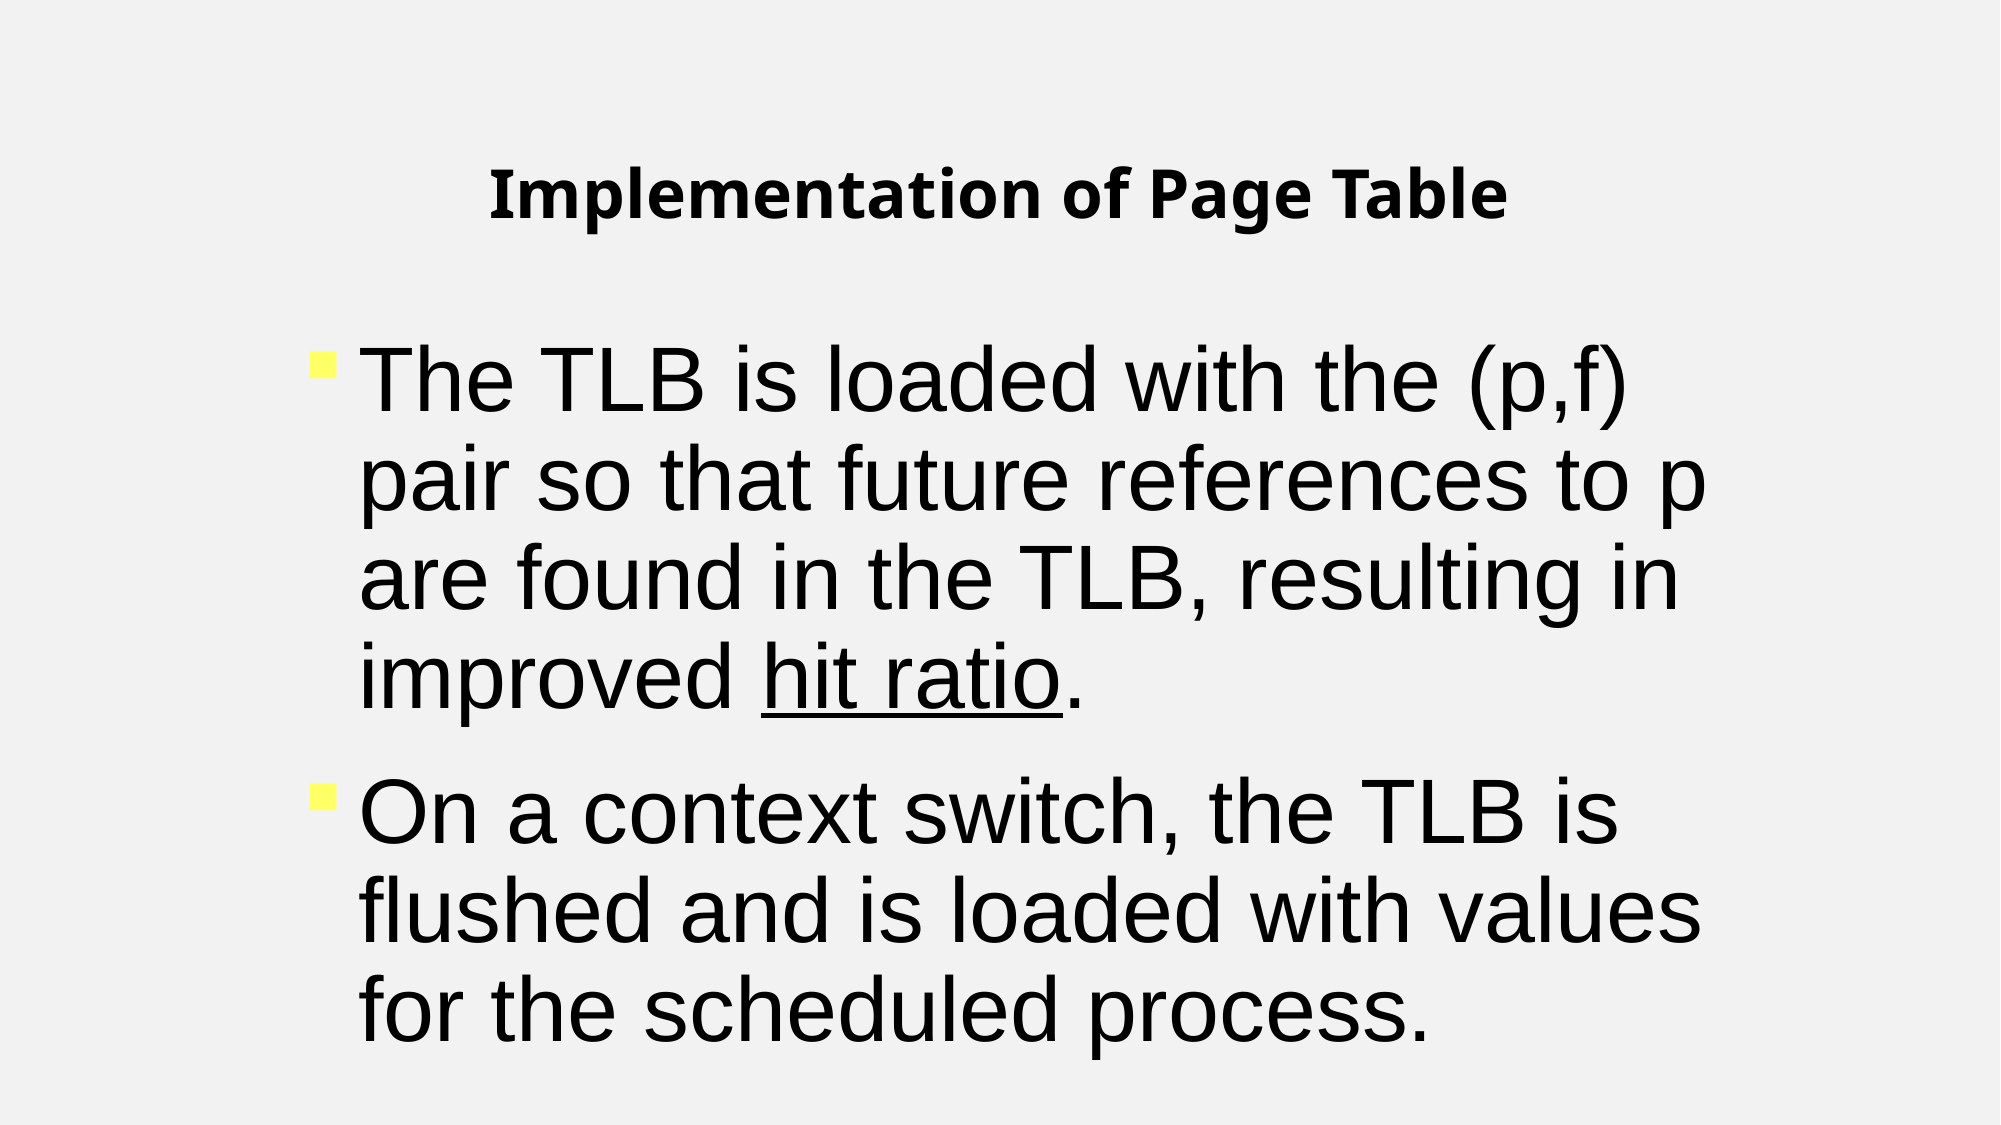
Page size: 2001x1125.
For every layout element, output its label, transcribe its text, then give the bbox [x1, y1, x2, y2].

text_box The TLB is loaded with the (p,f) pair so that future references to p are found in the TLB, resulting in improved hit ratio. On a context switch, the TLB is flushed and is loaded with values for the scheduled process. [287, 324, 1725, 1088]
text_box Implementation of Page Table [287, 45, 1713, 275]
